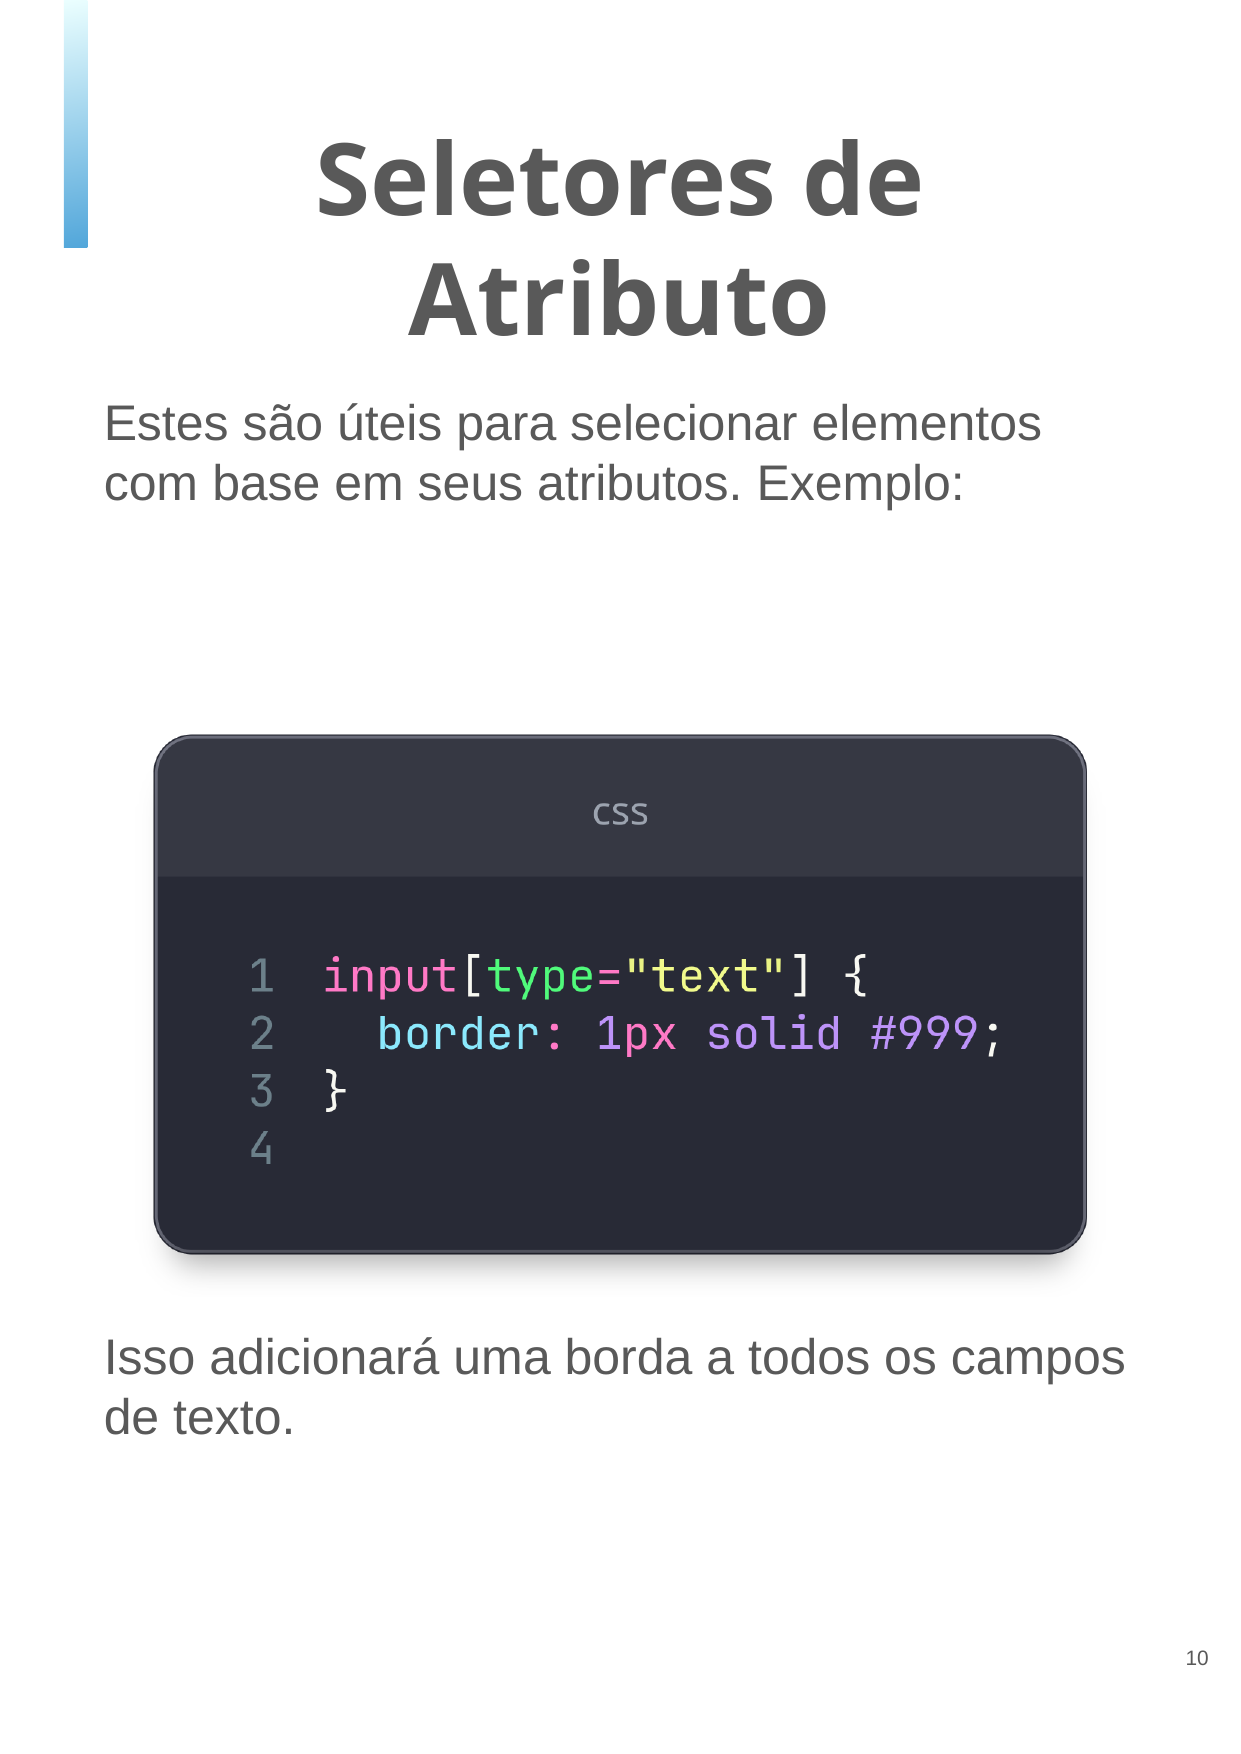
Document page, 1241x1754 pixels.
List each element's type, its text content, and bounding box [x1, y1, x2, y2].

text_box [63, 0, 88, 248]
text_box Isso adicionará uma borda a todos os campos de texto. [88, 1309, 1152, 1514]
picture [59, 691, 1181, 1297]
slide_number ‹#› [1149, 1590, 1224, 1725]
text_box Estes são úteis para selecionar elementos com base em seus atributos. Exemplo: [88, 374, 1152, 580]
text_box Seletores de Atributo [88, 99, 1152, 225]
